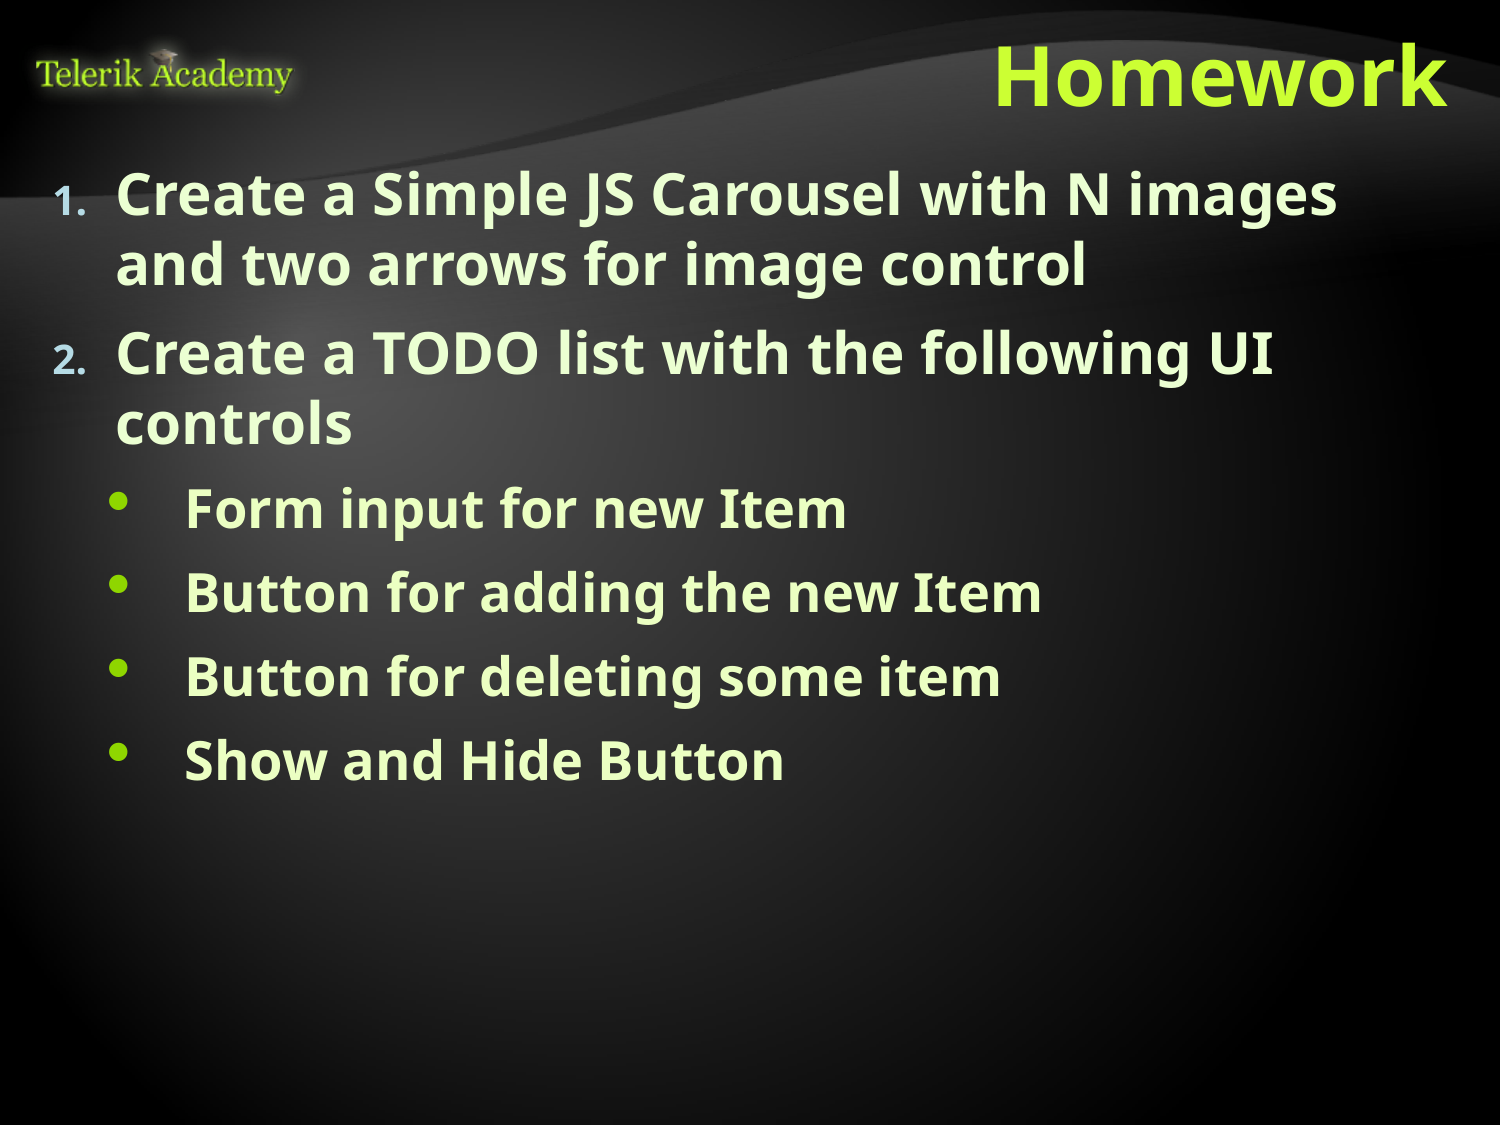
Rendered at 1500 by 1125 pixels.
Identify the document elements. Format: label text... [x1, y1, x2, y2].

list Create a Simple JS Carousel with N images and two arrows for image control Create a TODO list with the following UI controls Form input for new Item Button for adding the new Item Button for deleting some item Show and Hide Button [37, 149, 1463, 1100]
title Homework [300, 12, 1463, 149]
picture [0, 0, 1500, 1125]
